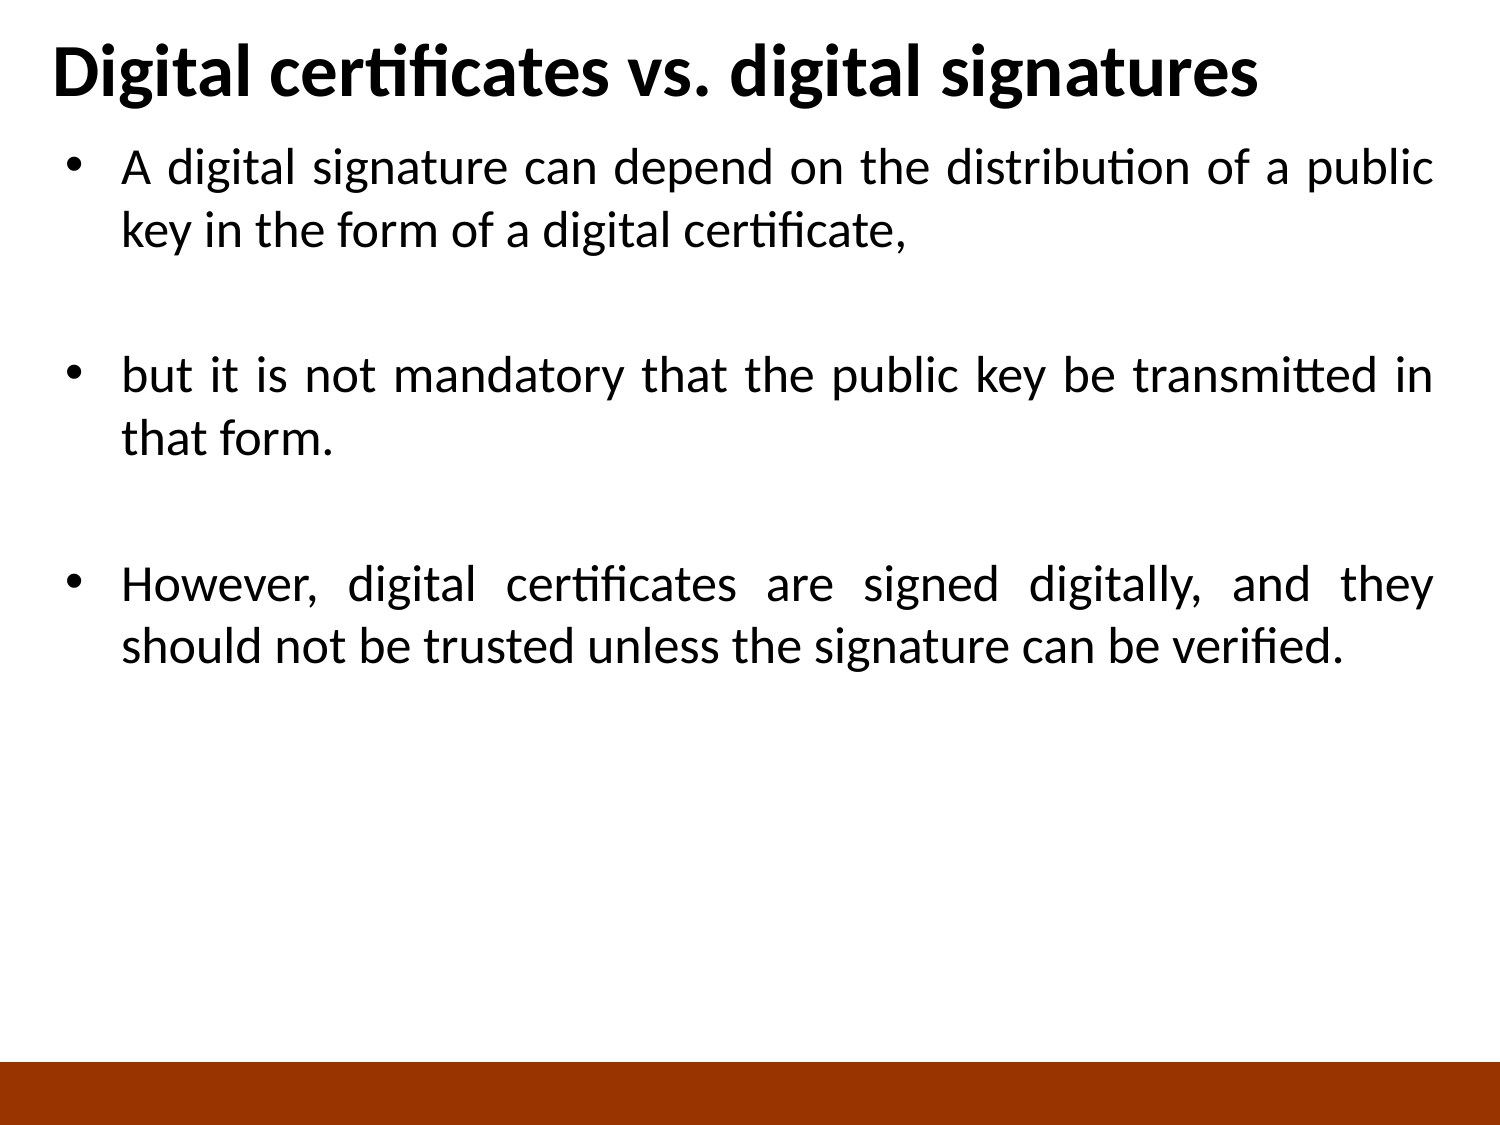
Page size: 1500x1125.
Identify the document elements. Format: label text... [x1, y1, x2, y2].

title Digital certificates vs. digital signatures [37, 32, 1388, 100]
text_box [0, 1062, 1500, 1125]
list A digital signature can depend on the distribution of a public key in the form of a digital certificate, but it is not mandatory that the public key be transmitted in that form. However, digital certificates are signed digitally, and they should not be trusted unless the signature can be verified. [50, 125, 1450, 1013]
